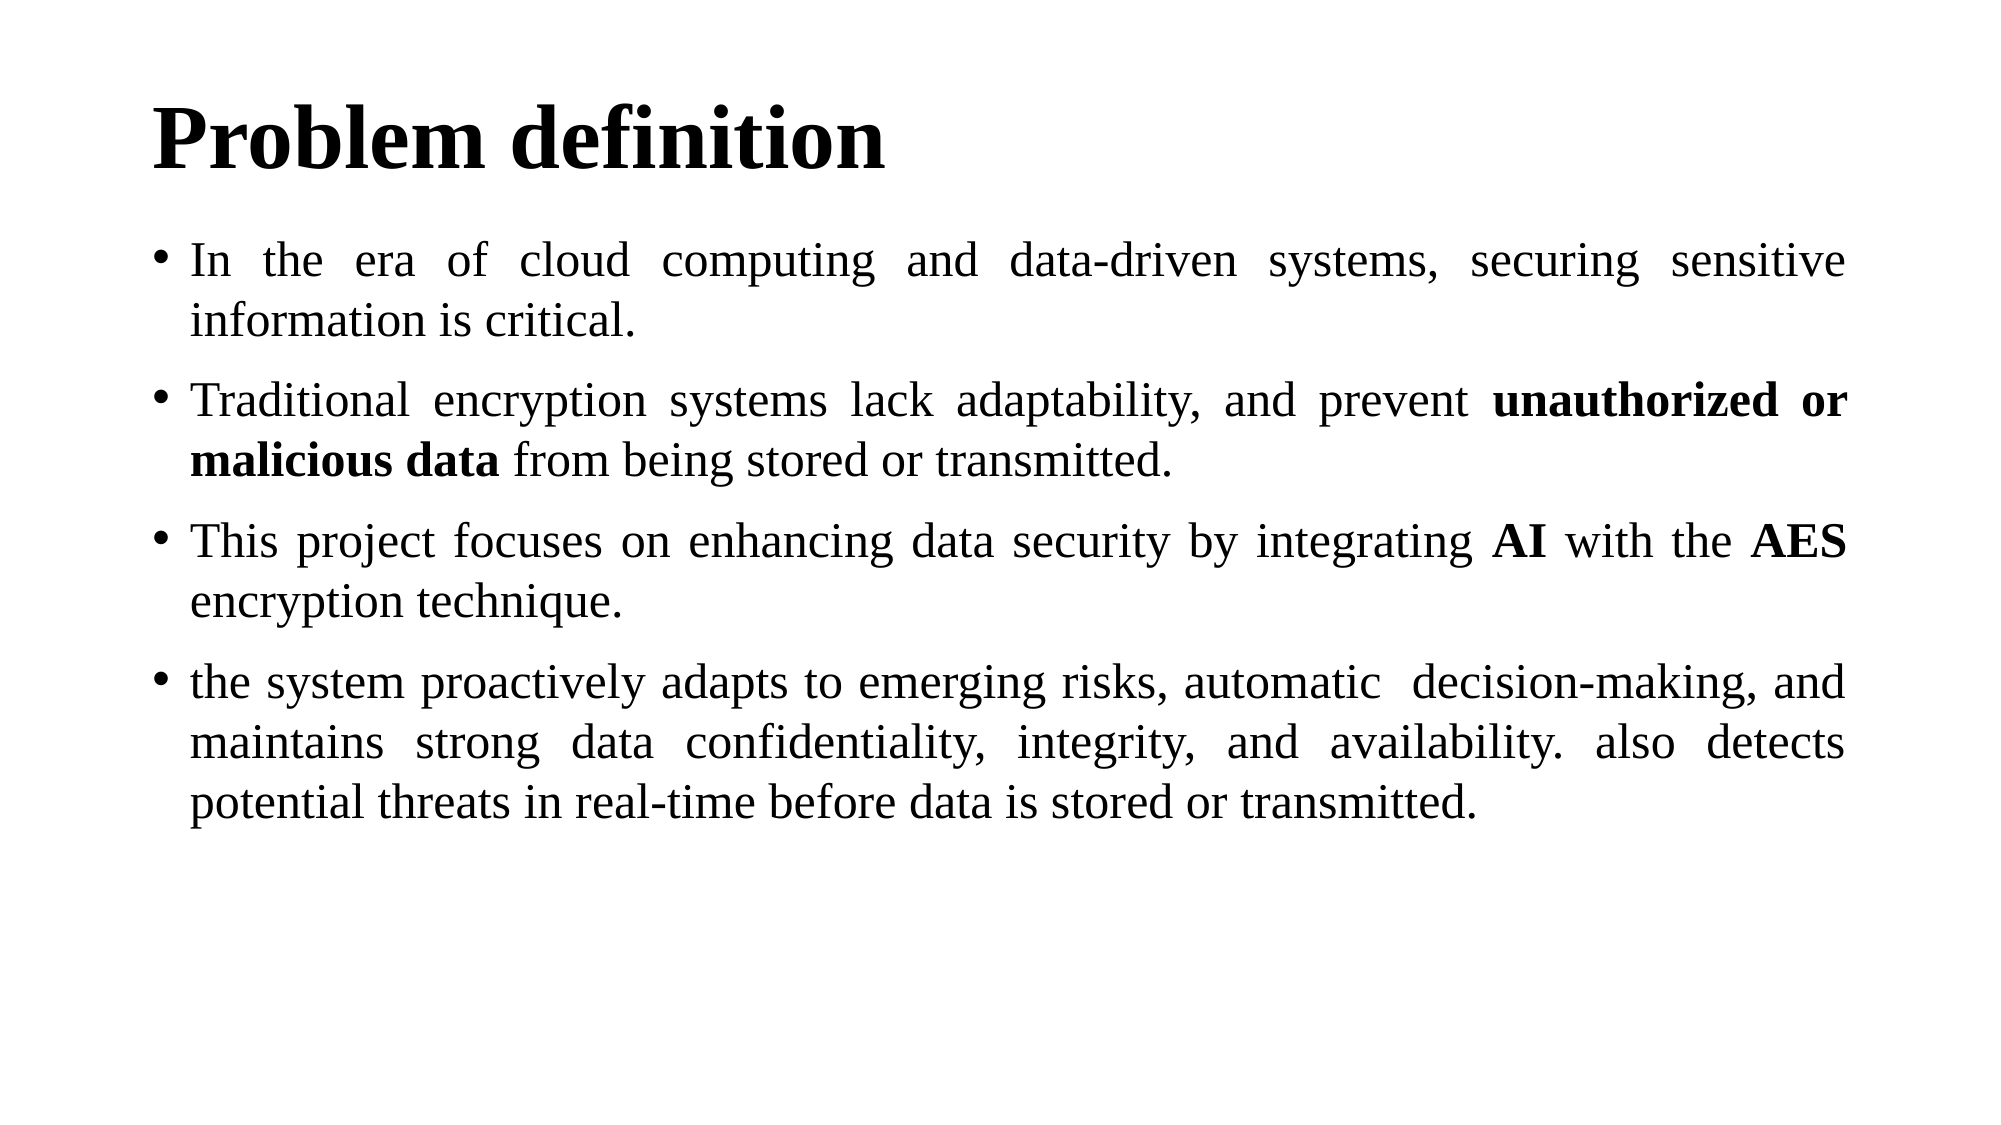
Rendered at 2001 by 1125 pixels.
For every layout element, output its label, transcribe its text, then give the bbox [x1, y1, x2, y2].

title Problem definition [137, 59, 1863, 218]
list In the era of cloud computing and data-driven systems, securing sensitive information is critical. Traditional encryption systems lack adaptability, and prevent unauthorized or malicious data from being stored or transmitted. This project focuses on enhancing data security by integrating AI with the AES encryption technique. the system proactively adapts to emerging risks, automatic decision-making, and maintains strong data confidentiality, integrity, and availability. also detects potential threats in real-time before data is stored or transmitted. [137, 218, 1863, 1014]
